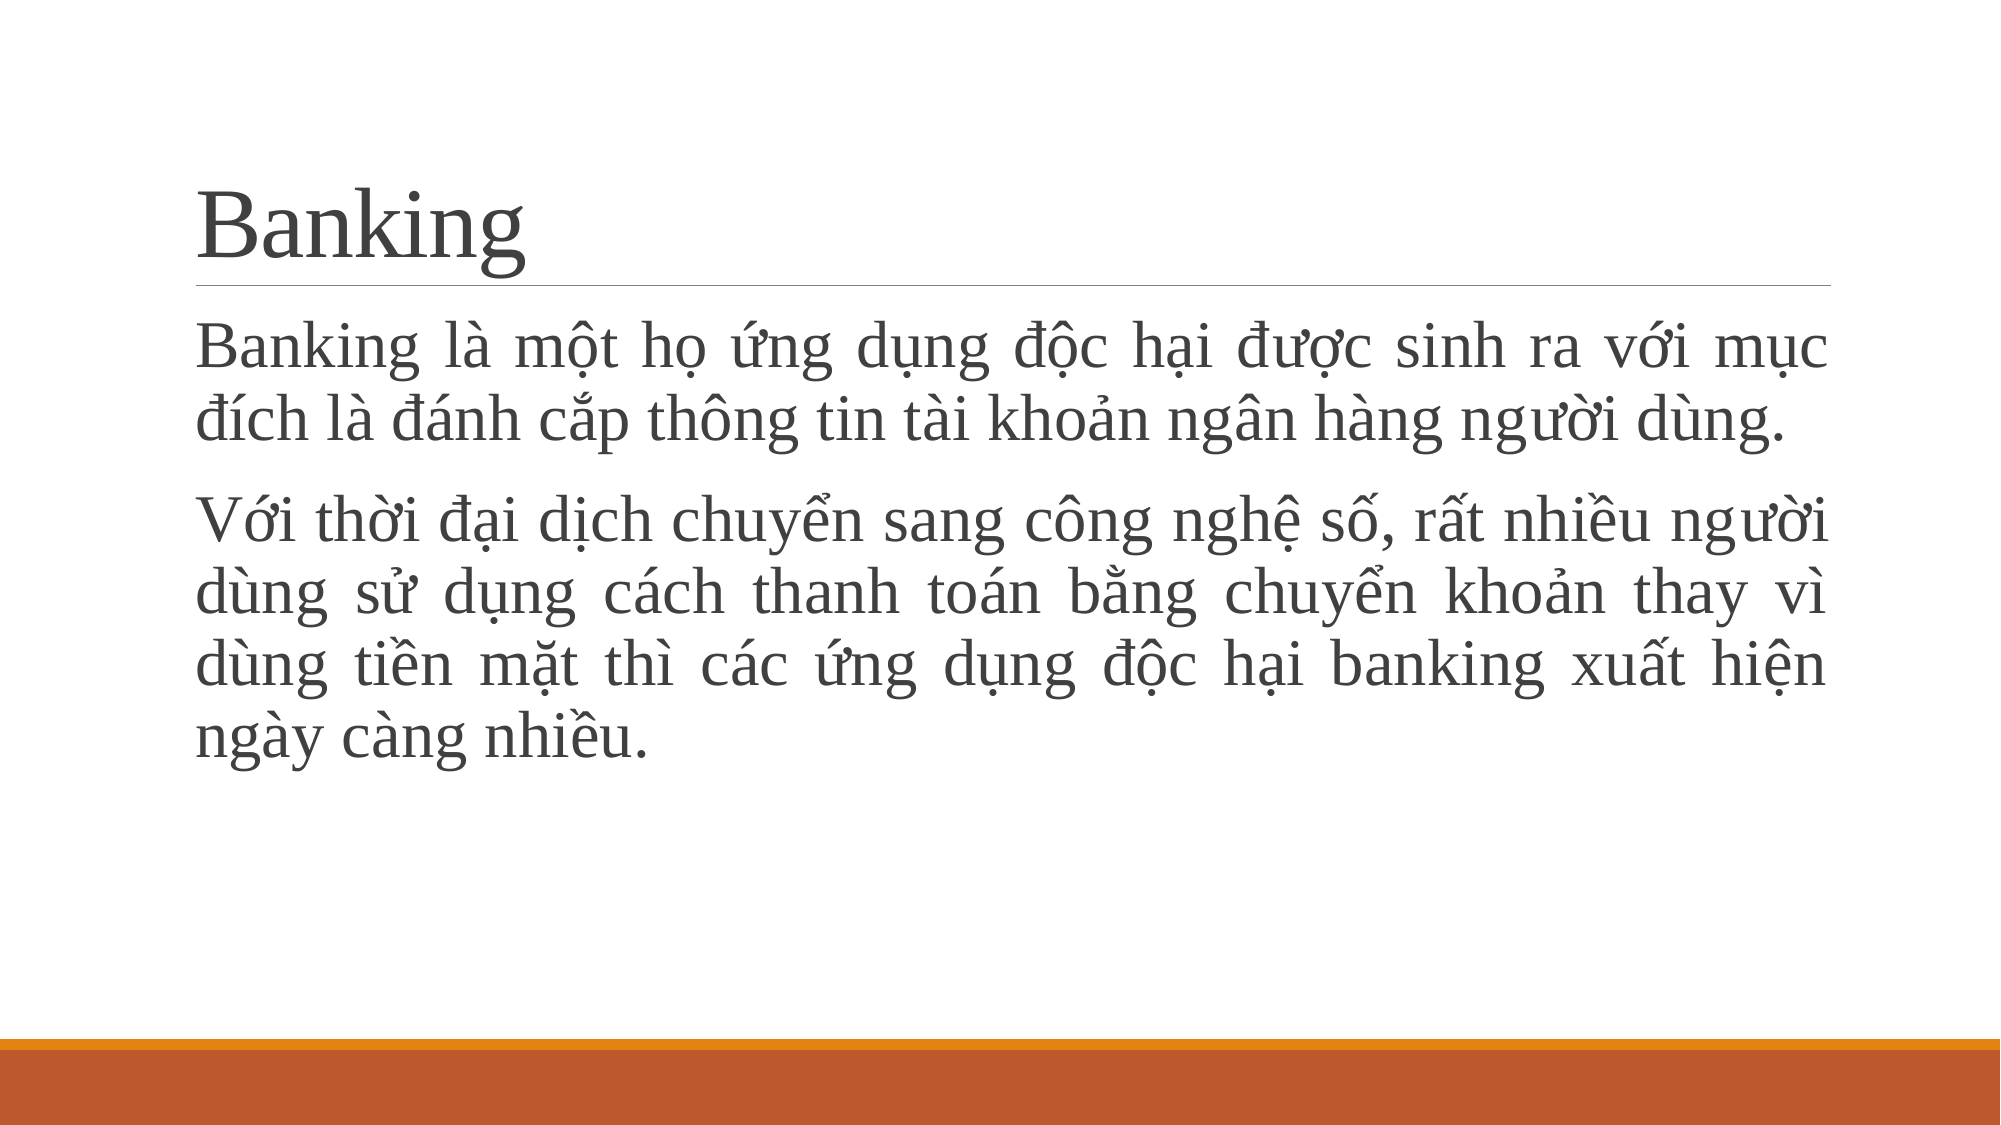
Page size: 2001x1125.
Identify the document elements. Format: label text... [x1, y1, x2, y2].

title Banking [180, 47, 1830, 285]
list Banking là một họ ứng dụng độc hại được sinh ra với mục đích là đánh cắp thông tin tài khoản ngân hàng người dùng. Với thời đại dịch chuyển sang công nghệ số, rất nhiều người dùng sử dụng cách thanh toán bằng chuyển khoản thay vì dùng tiền mặt thì các ứng dụng độc hại banking xuất hiện ngày càng nhiều. [180, 302, 1830, 963]
